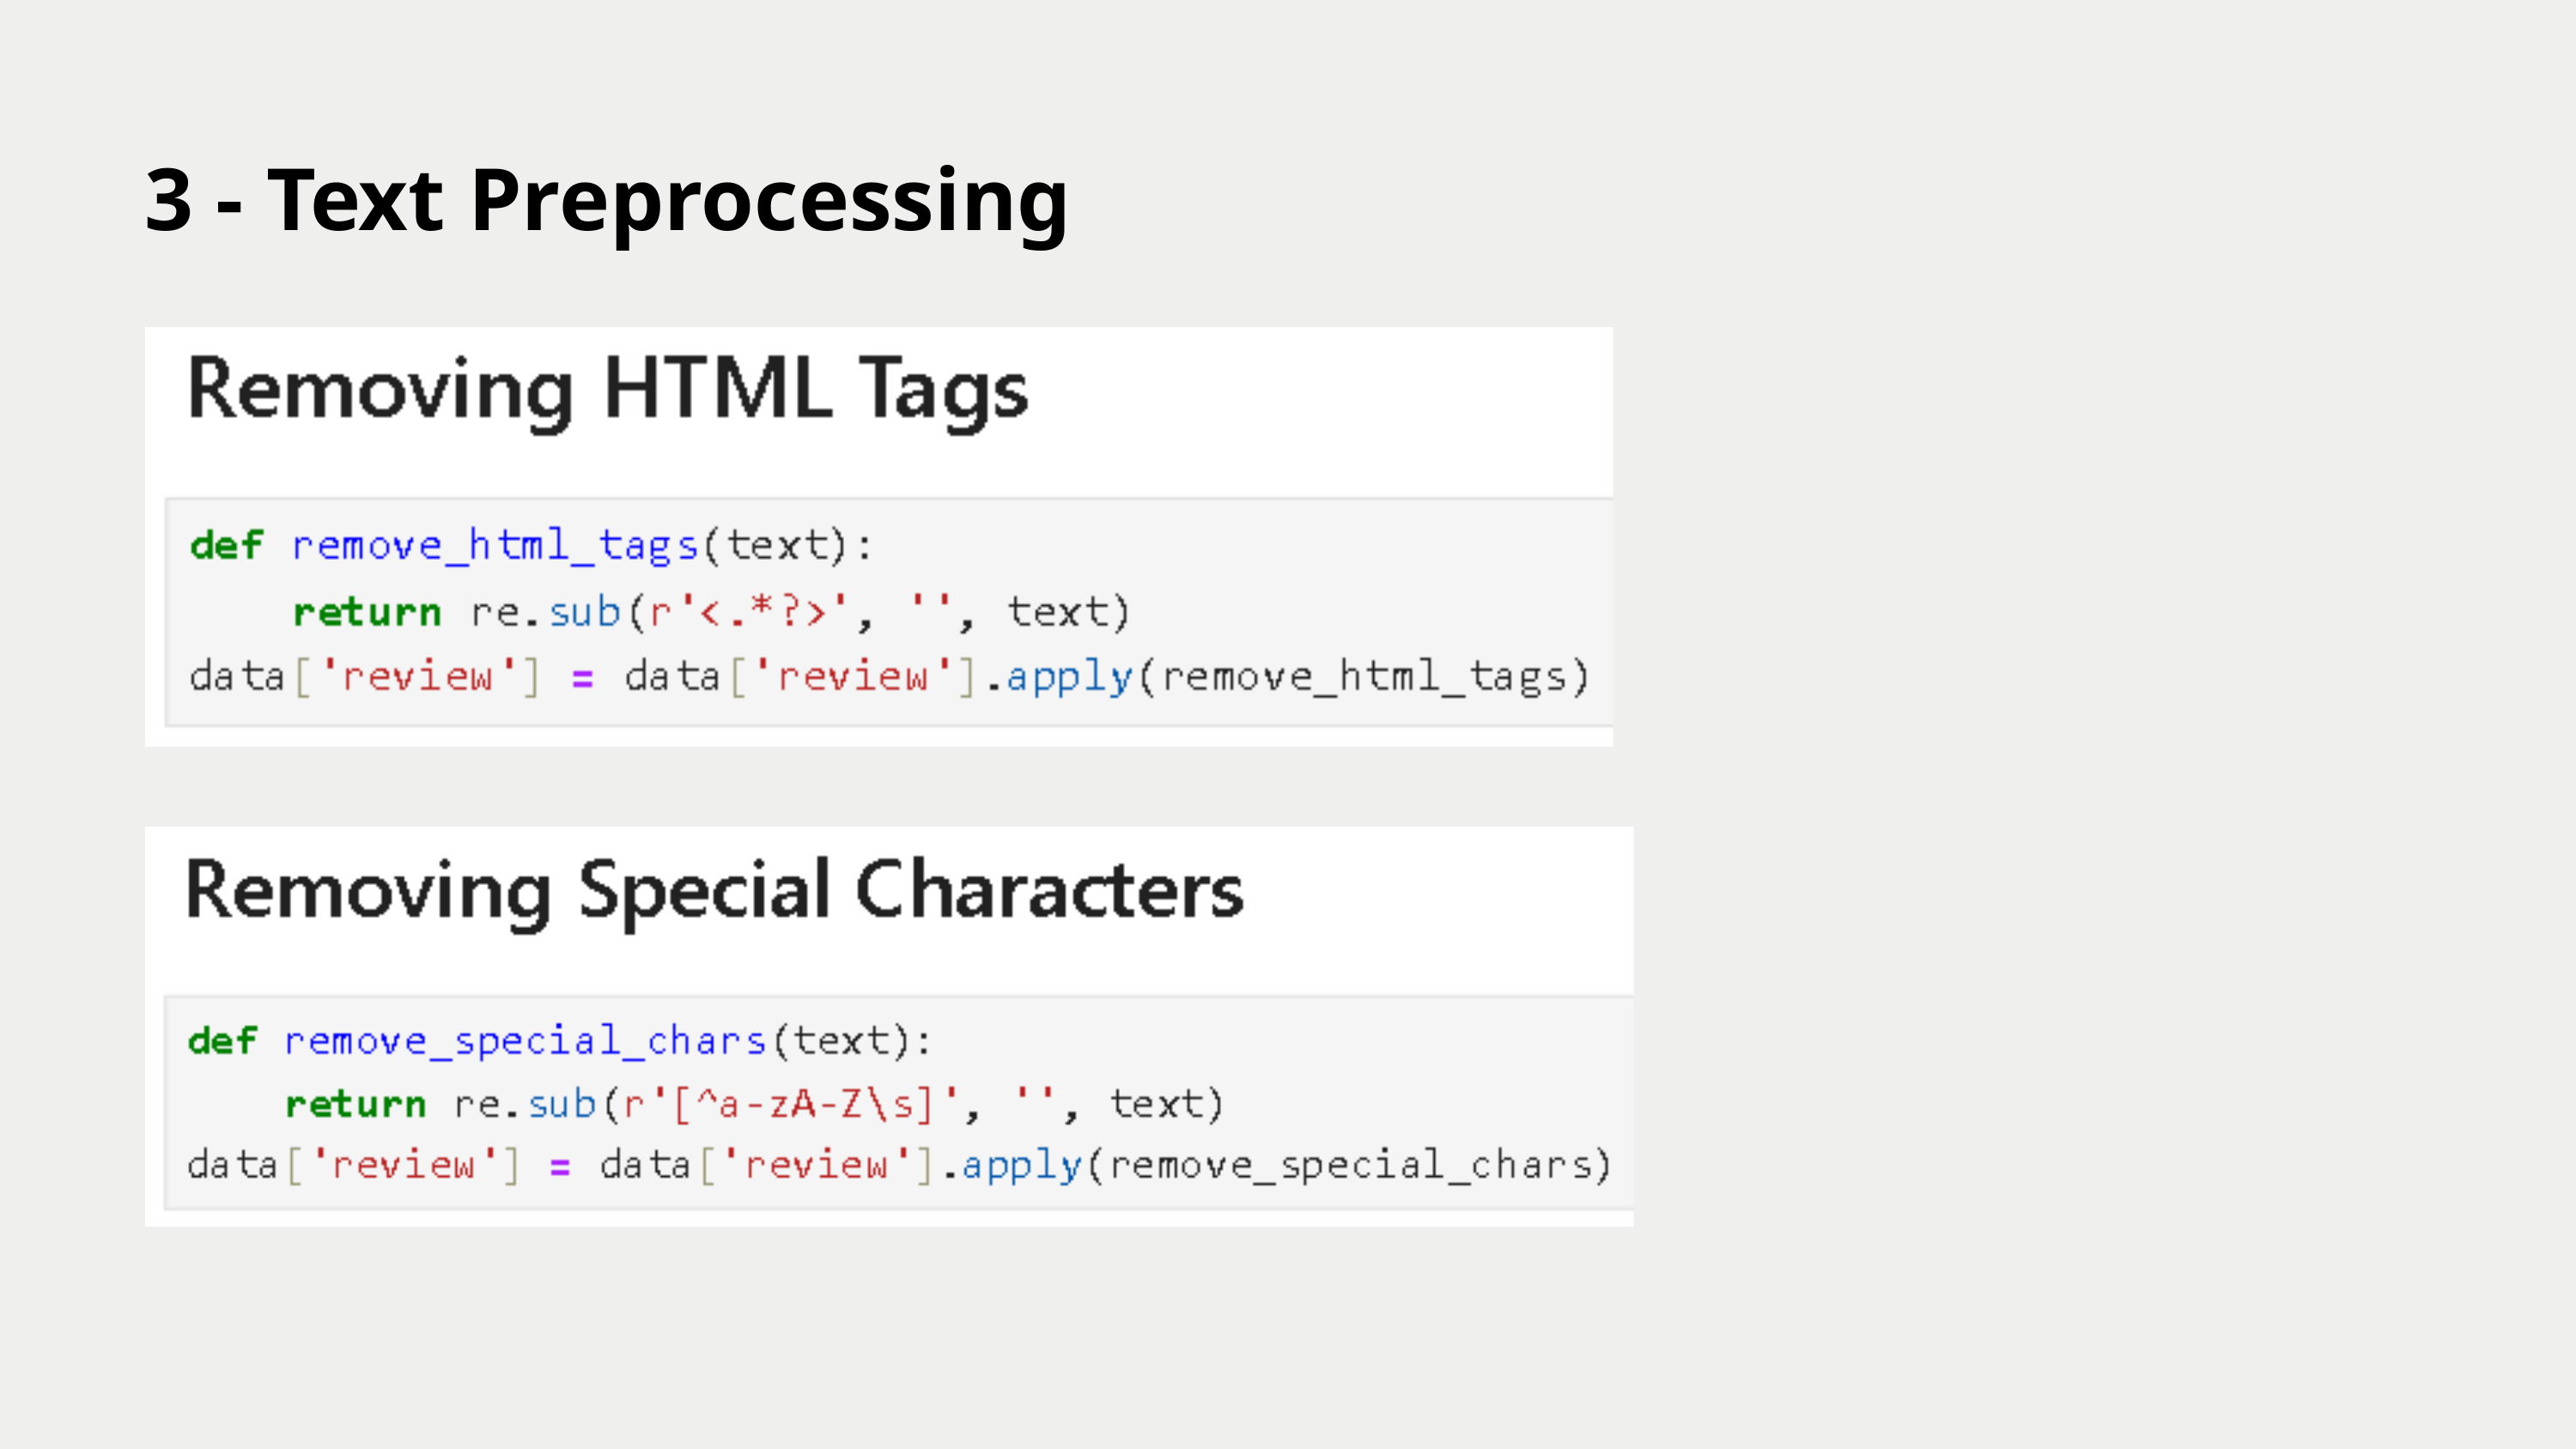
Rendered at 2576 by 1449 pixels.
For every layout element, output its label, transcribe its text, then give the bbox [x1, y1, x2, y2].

text_box 3 - Text Preprocessing [144, 146, 1118, 248]
text_box [144, 327, 1613, 747]
text_box [144, 827, 1634, 1228]
